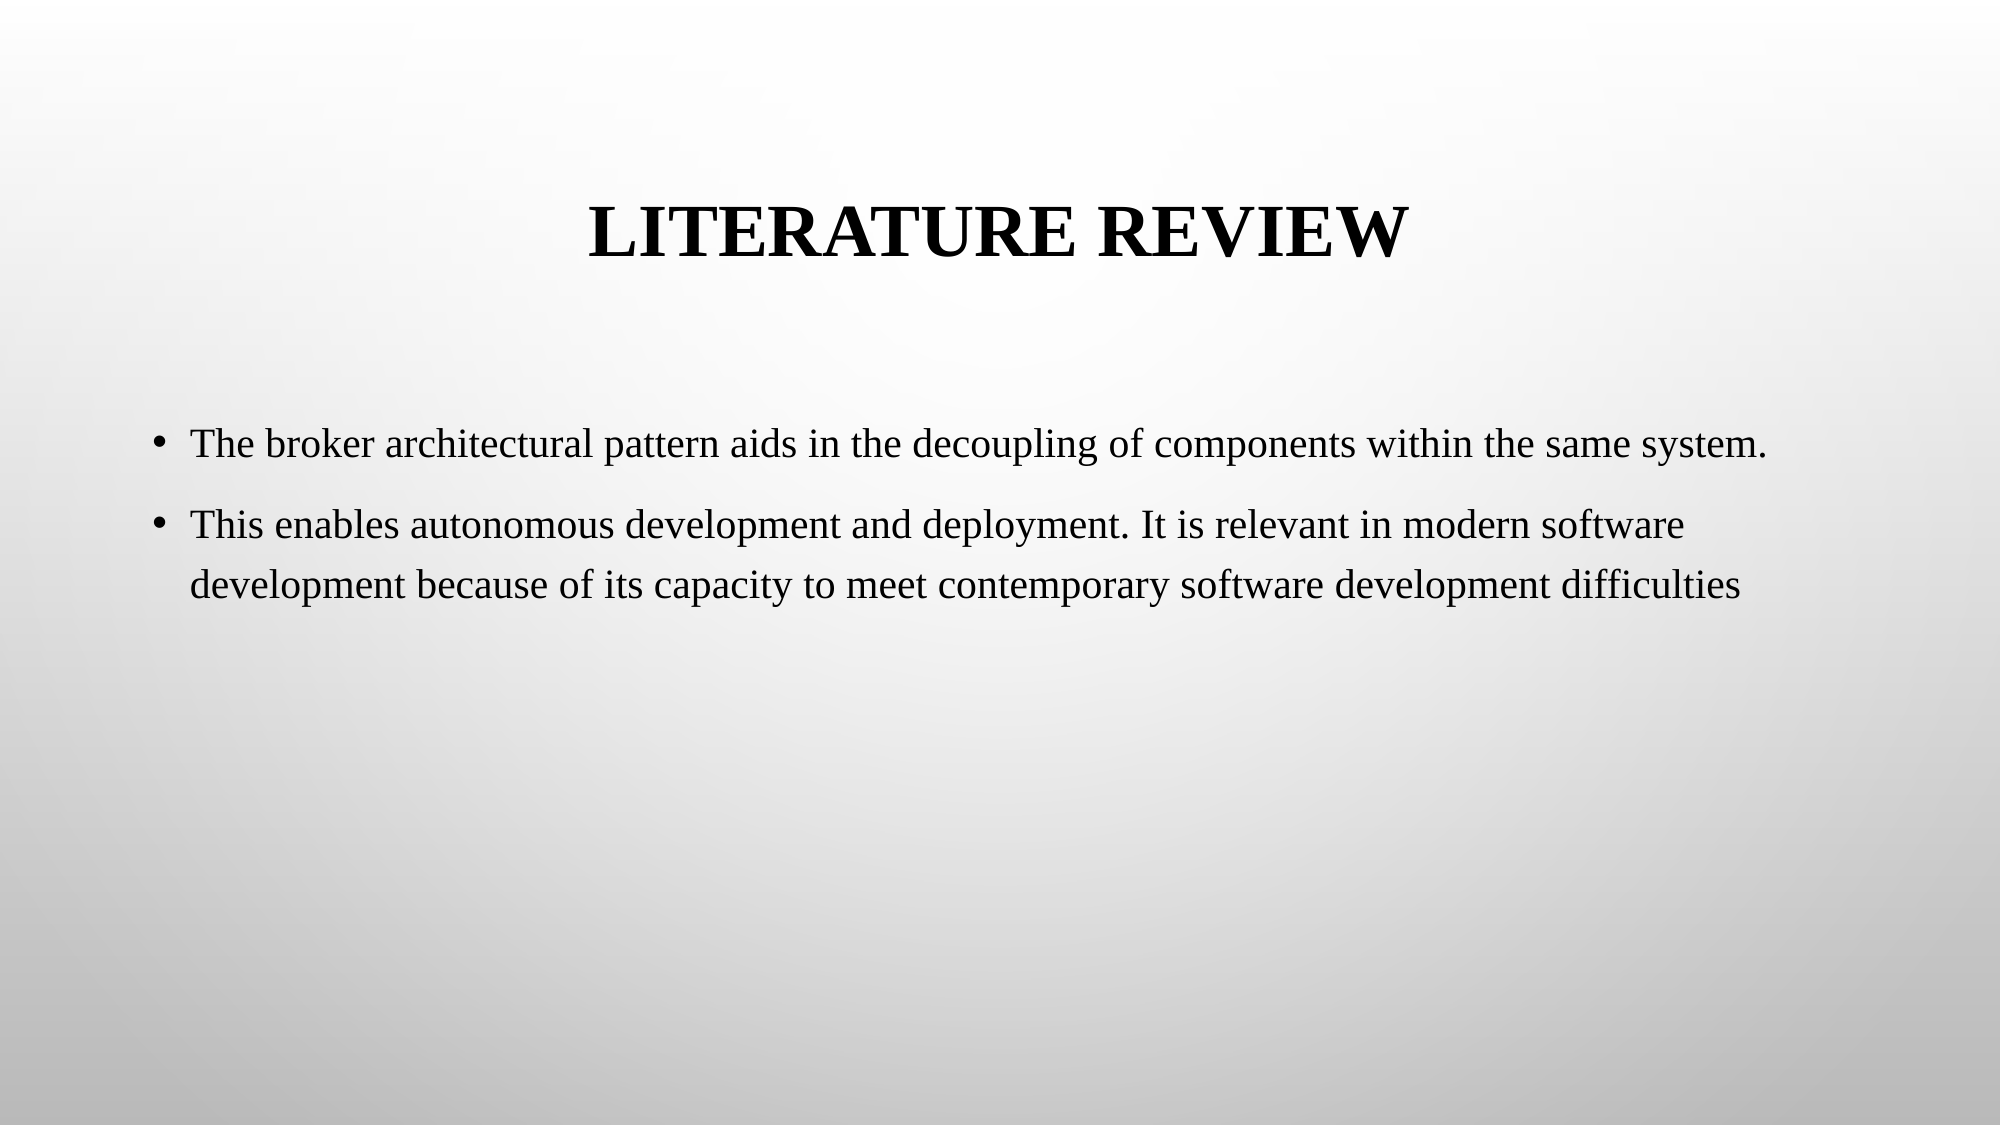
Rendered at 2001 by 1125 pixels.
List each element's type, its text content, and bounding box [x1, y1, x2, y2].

list The broker architectural pattern aids in the decoupling of components within the same system. This enables autonomous development and deployment. It is relevant in modern software development because of its capacity to meet contemporary software development difficulties [137, 398, 1863, 1125]
title Literature Review [149, 101, 1851, 364]
picture [0, 0, 2000, 1125]
